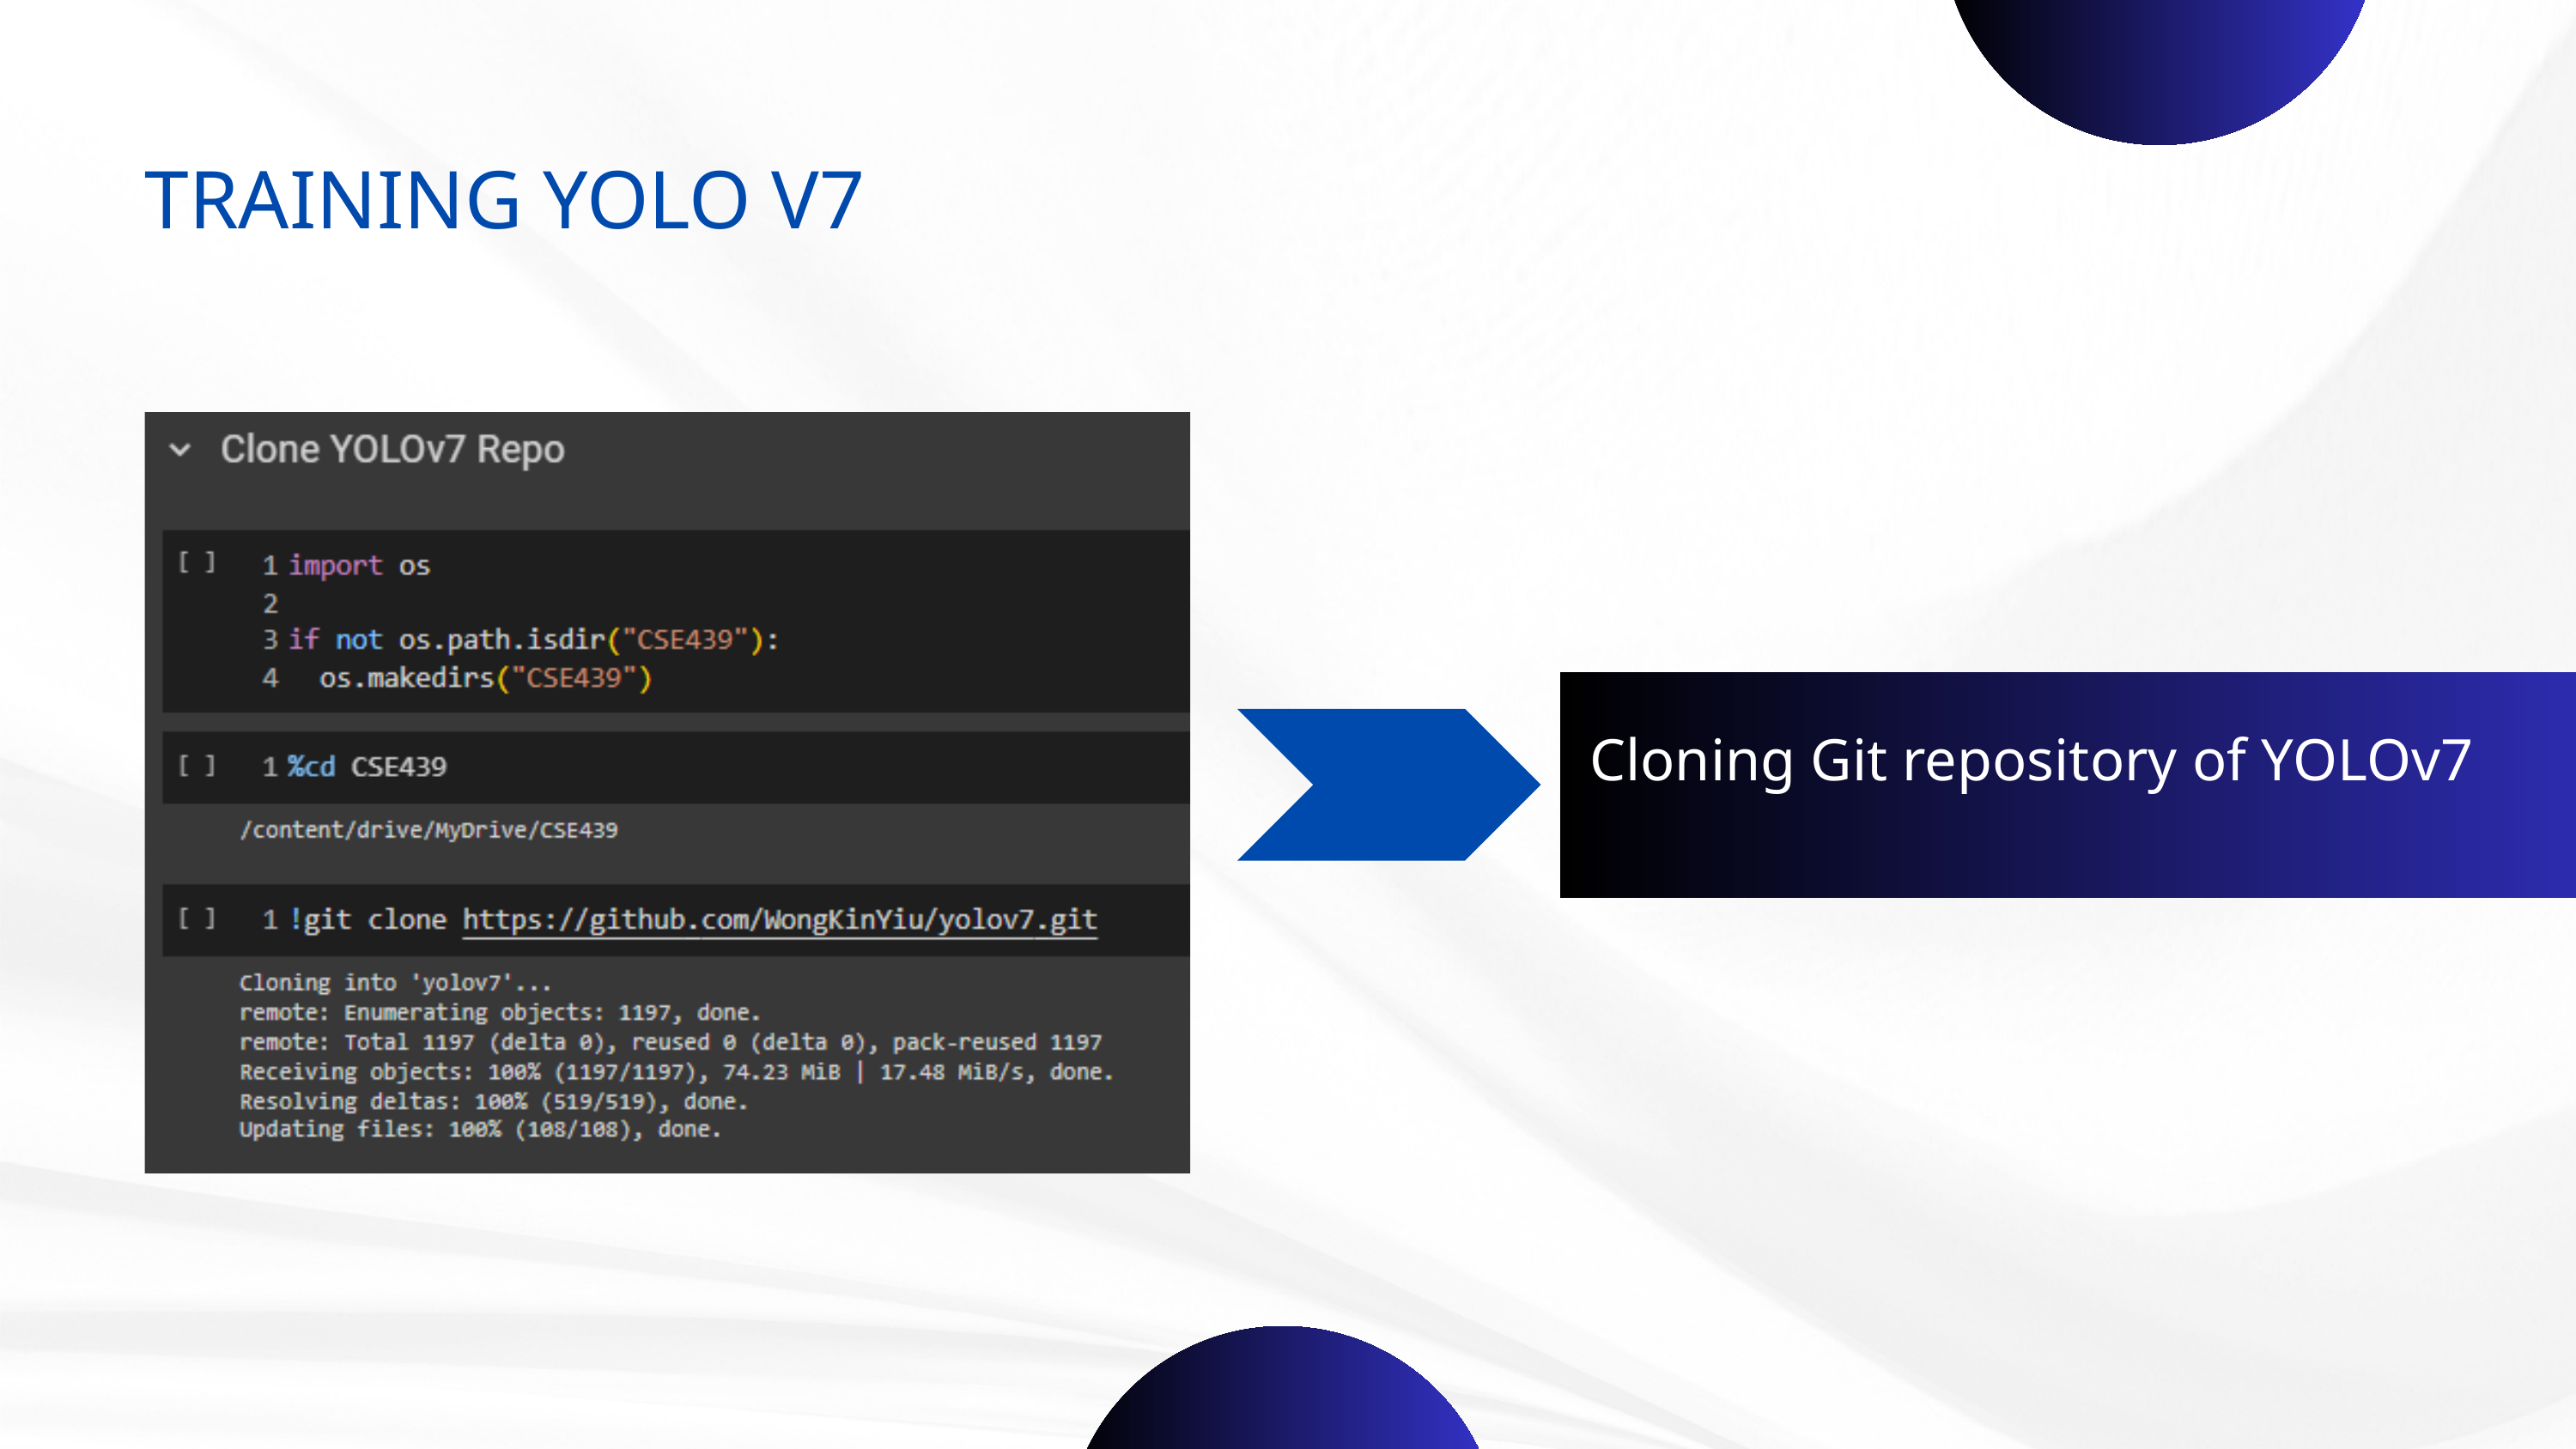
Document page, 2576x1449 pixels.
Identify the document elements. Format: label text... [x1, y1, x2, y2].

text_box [1236, 708, 1541, 861]
text_box TRAINING YOLO V7 [144, 132, 1237, 245]
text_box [1941, 0, 2378, 145]
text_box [1065, 1325, 1501, 1449]
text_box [1559, 671, 2576, 899]
text_box [144, 412, 1191, 1173]
text_box [0, 0, 2576, 1449]
